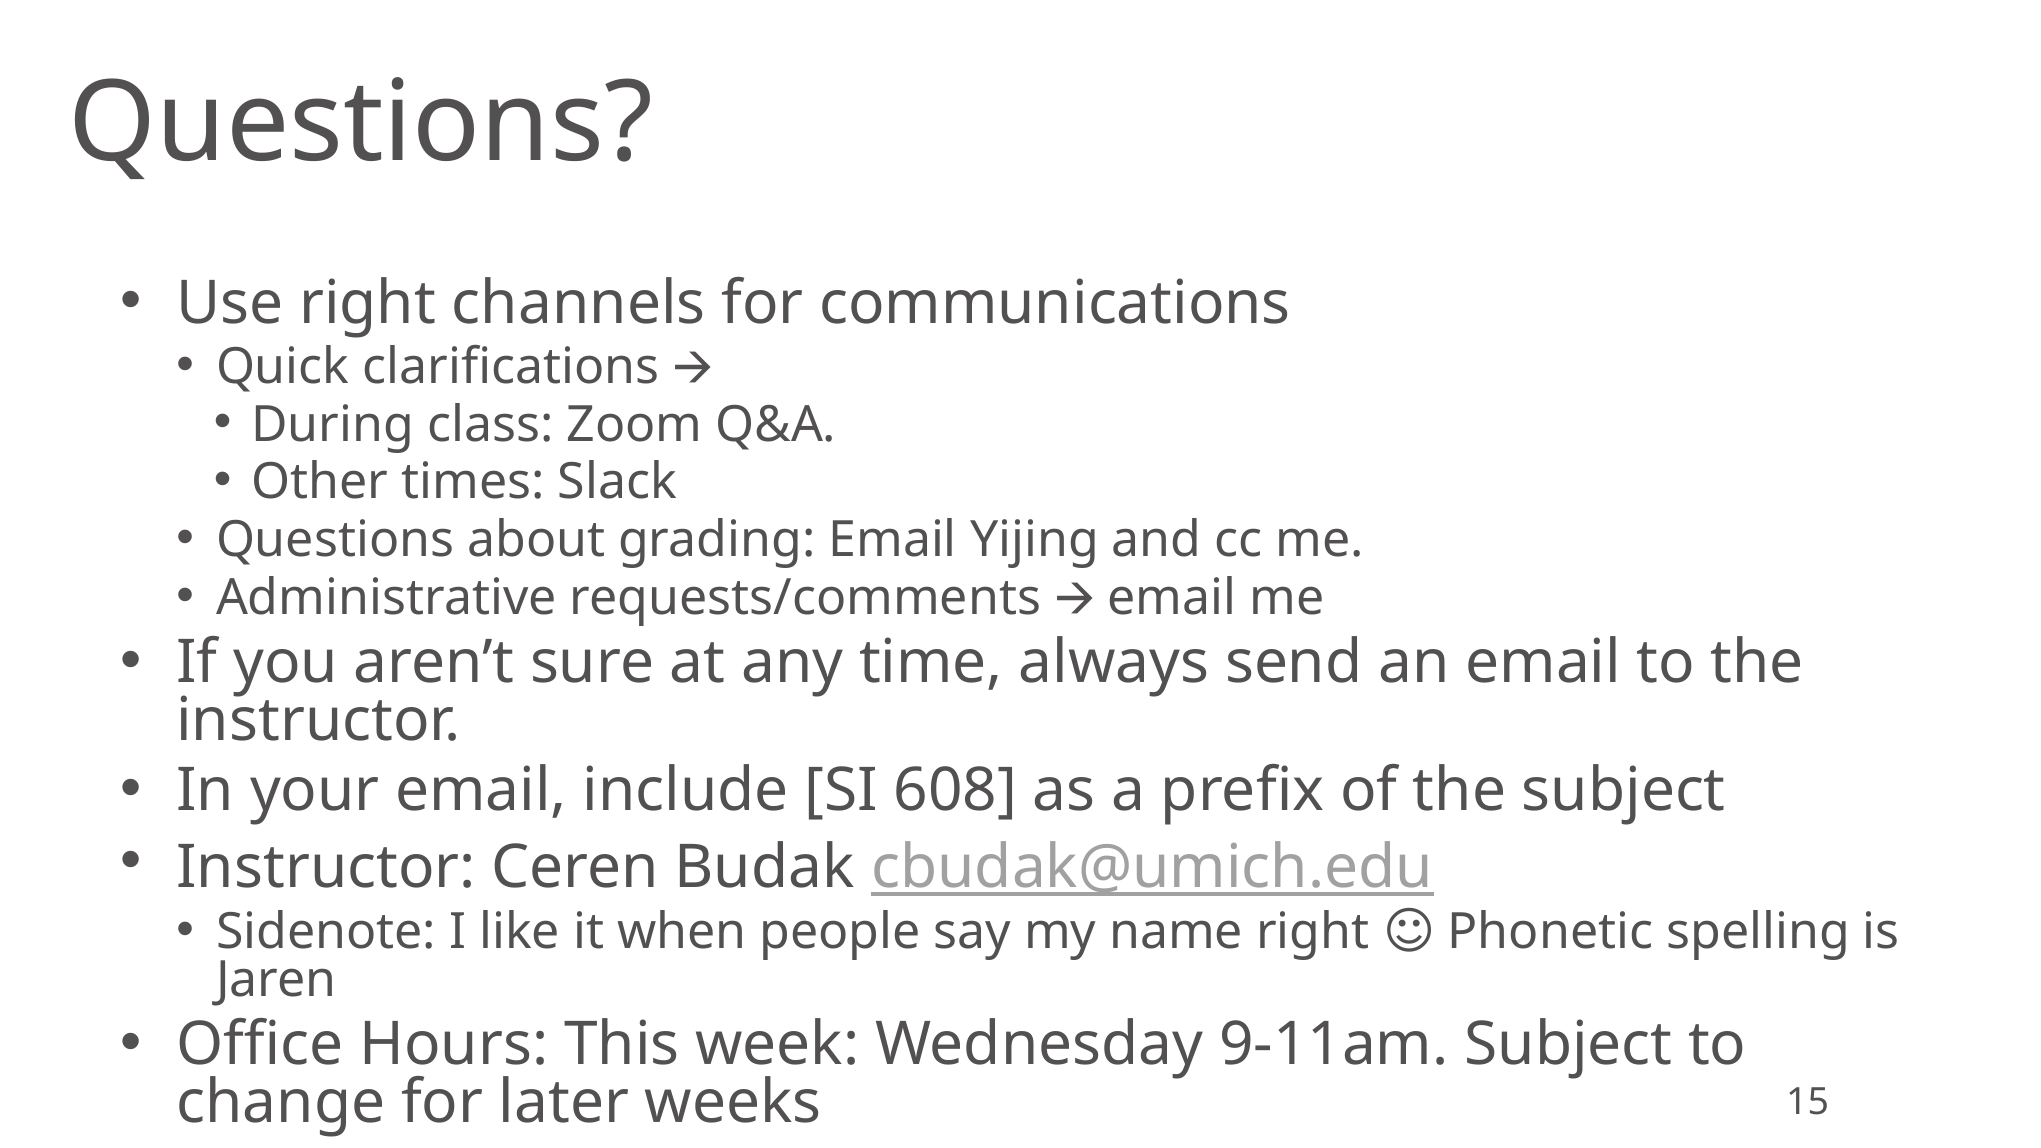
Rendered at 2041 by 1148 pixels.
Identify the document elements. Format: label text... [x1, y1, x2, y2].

list Use right channels for communications Quick clarifications 🡪 During class: Zoom Q&A. Other times: Slack Questions about grading: Email Yijing and cc me. Administrative requests/comments 🡪 email me If you aren’t sure at any time, always send an email to the instructor. In your email, include [SI 608] as a prefix of the subject Instructor: Ceren Budak cbudak@umich.edu Sidenote: I like it when people say my name right ☺ Phonetic spelling is Jaren Office Hours: This week: Wednesday 9-11am. Subject to change for later weeks [101, 267, 1939, 1144]
slide_number 15 [1768, 1067, 1939, 1148]
title Questions? [45, 48, 1996, 200]
